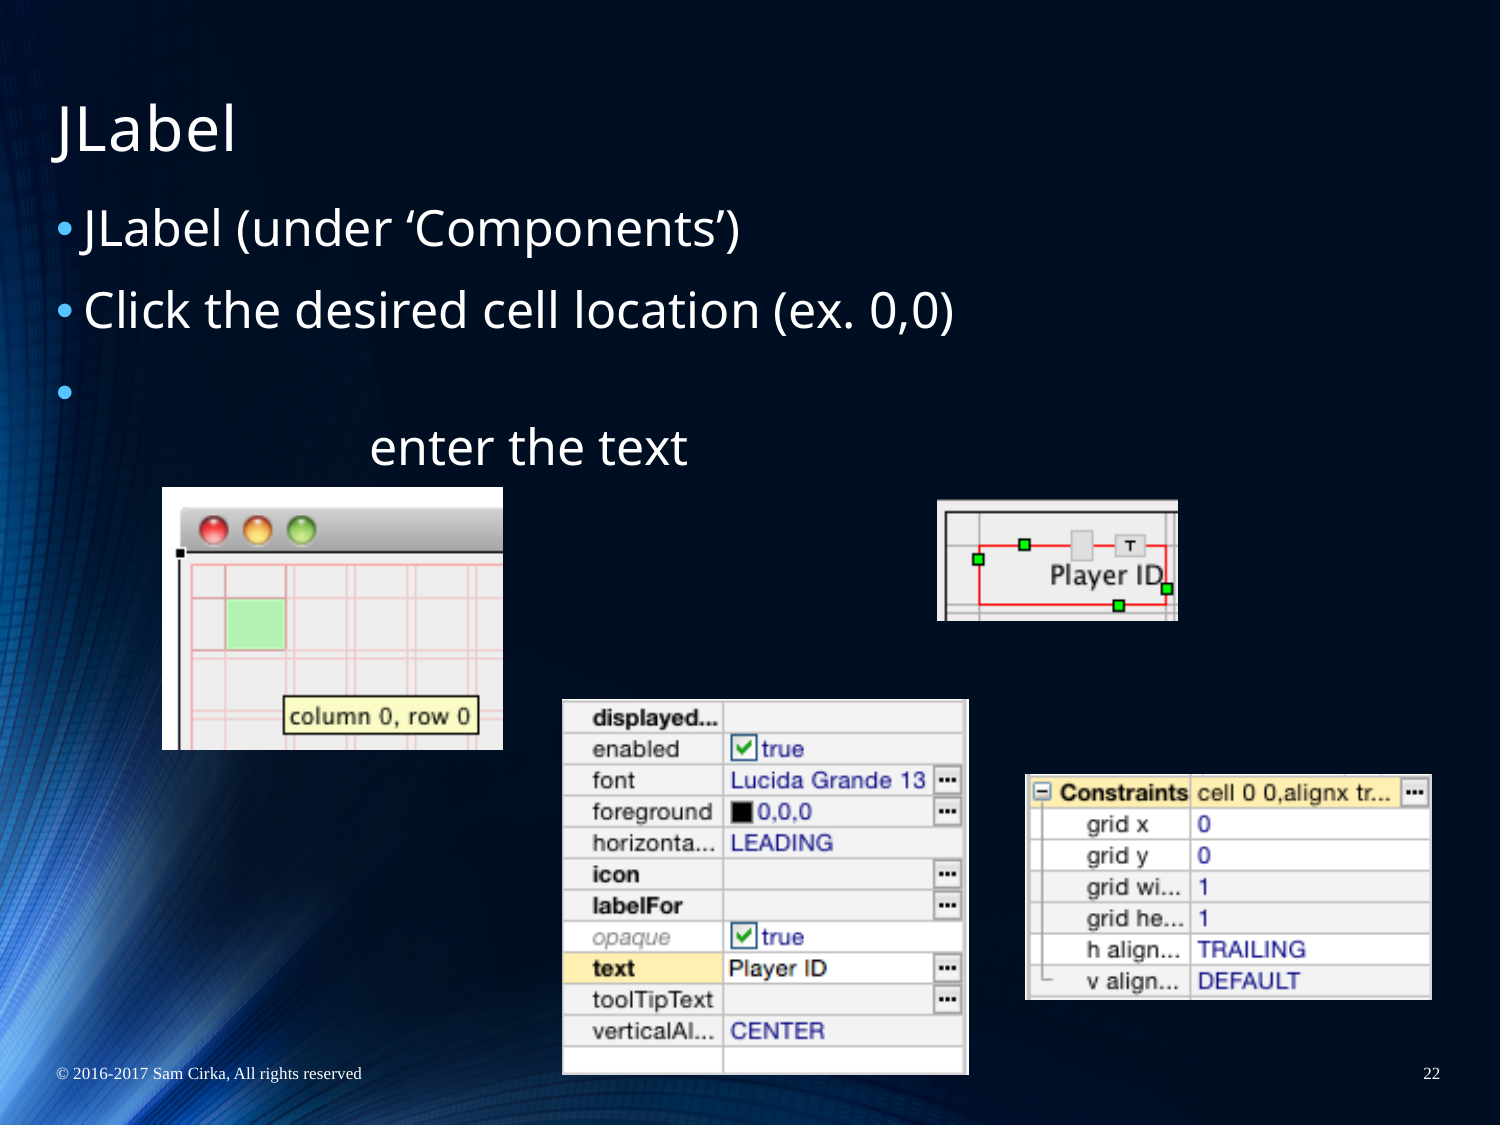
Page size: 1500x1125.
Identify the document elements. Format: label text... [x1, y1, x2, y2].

picture [0, 0, 1500, 1125]
slide_number 22 [1352, 1050, 1456, 1096]
footer © 2016-2017 Sam Cirka, All rights reserved [41, 1050, 848, 1096]
title JLabel [41, 62, 1459, 173]
list JLabel (under ‘Components’) Click the desired cell location (ex. 0,0) enter the text [41, 196, 1459, 1024]
